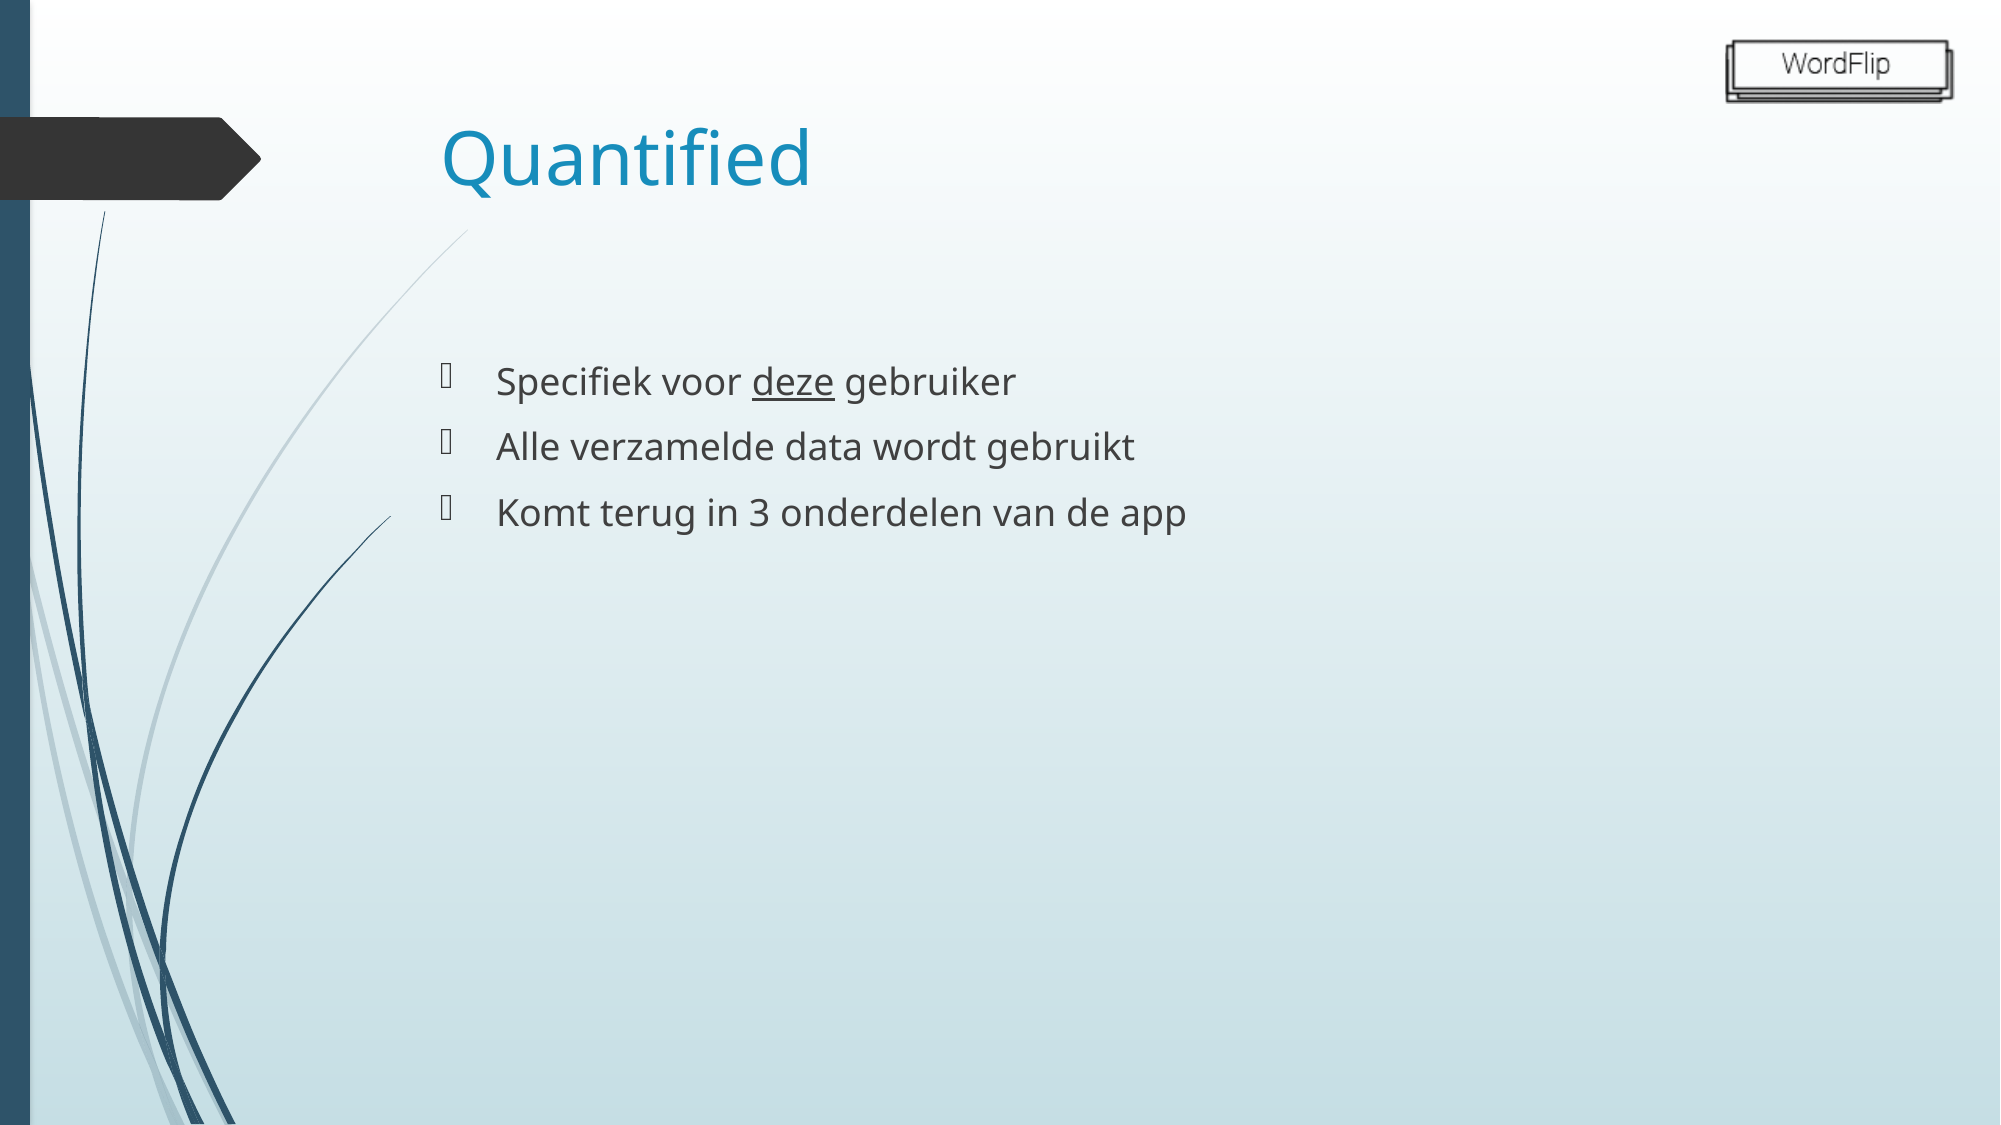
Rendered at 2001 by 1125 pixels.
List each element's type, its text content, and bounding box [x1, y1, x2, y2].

title Quantified [425, 102, 1888, 313]
list Specifiek voor deze gebruiker Alle verzamelde data wordt gebruikt Komt terug in 3 onderdelen van de app [424, 350, 1888, 970]
picture [1725, 39, 1955, 104]
